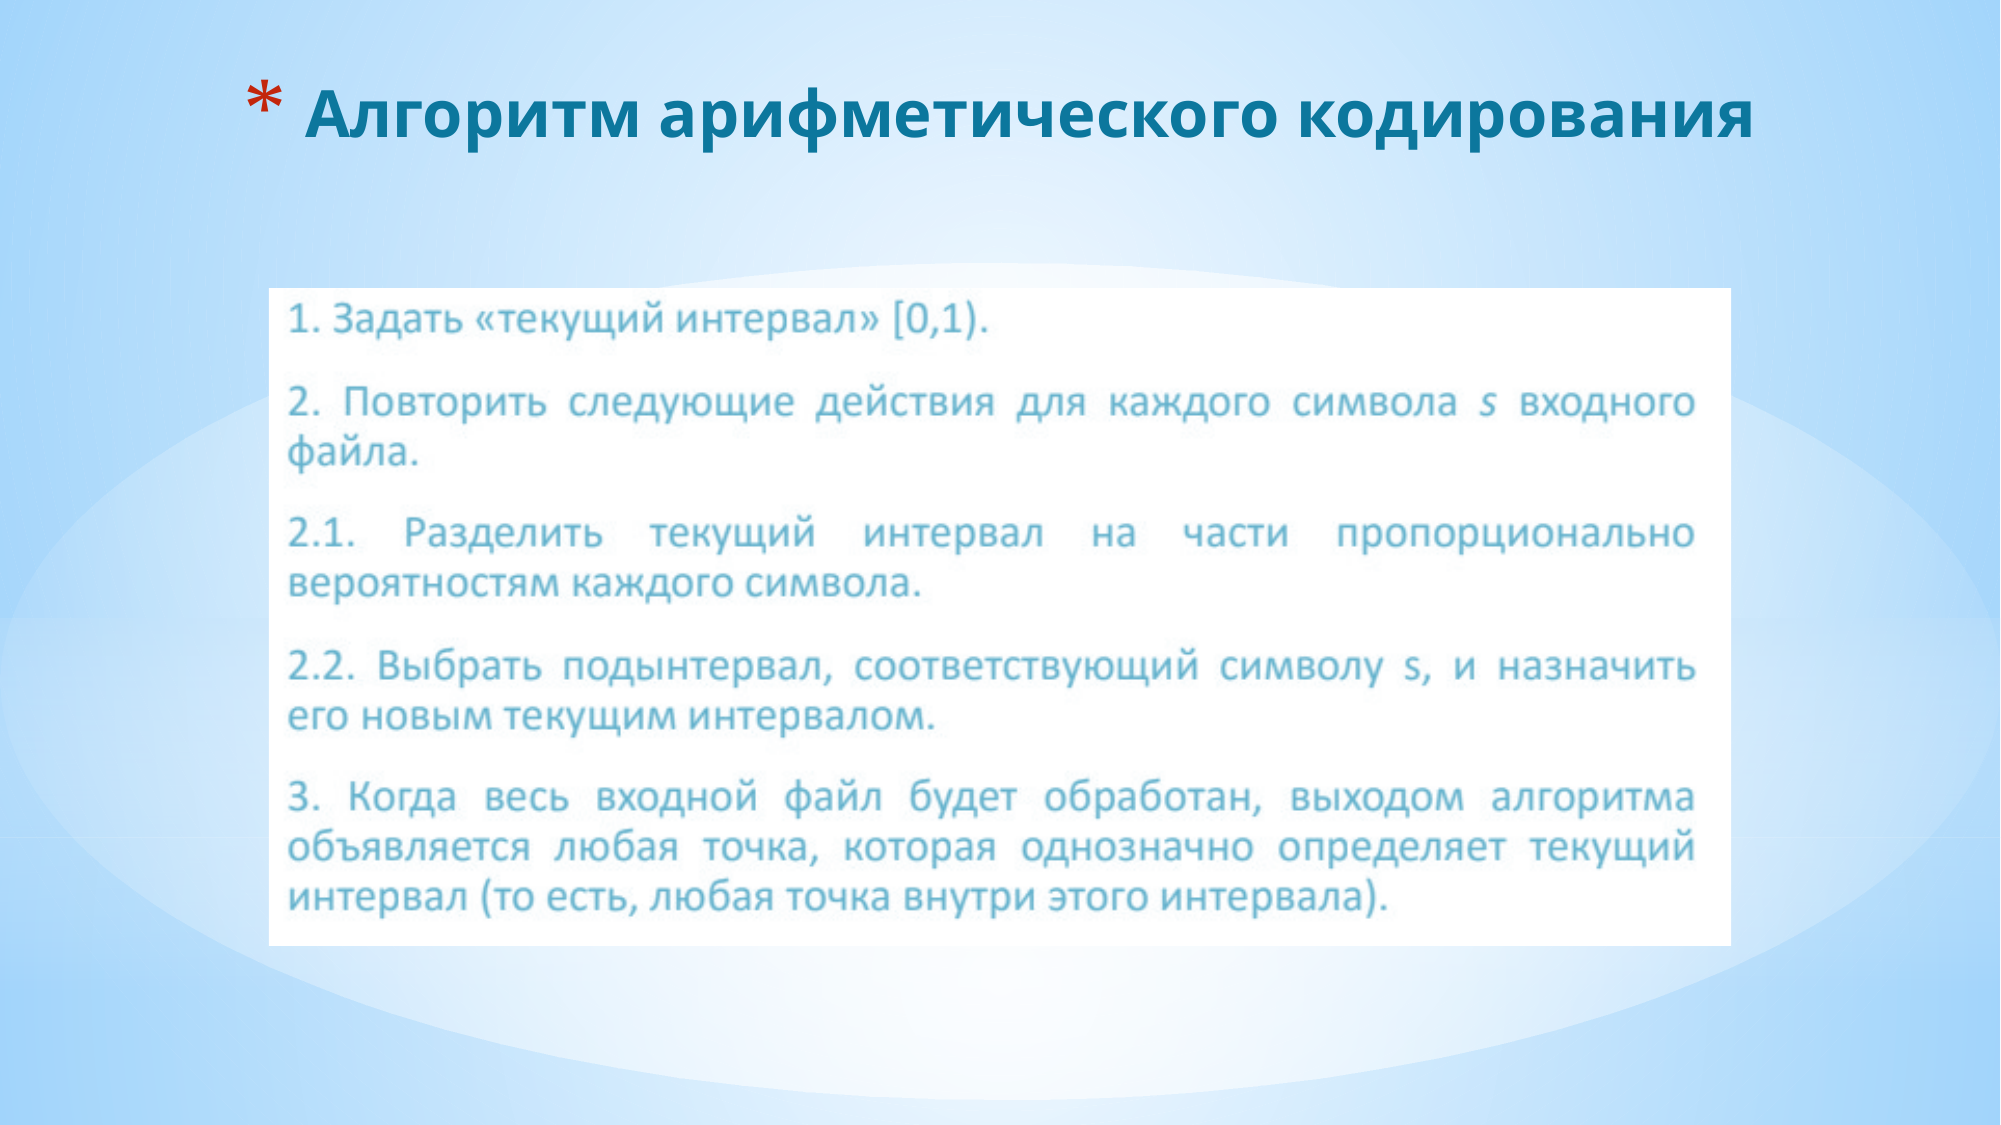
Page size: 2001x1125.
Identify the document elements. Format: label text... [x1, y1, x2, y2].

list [268, 288, 1732, 946]
text_box [1032, 442, 2000, 1125]
title Алгоритм арифметического кодирования [223, 65, 1799, 207]
